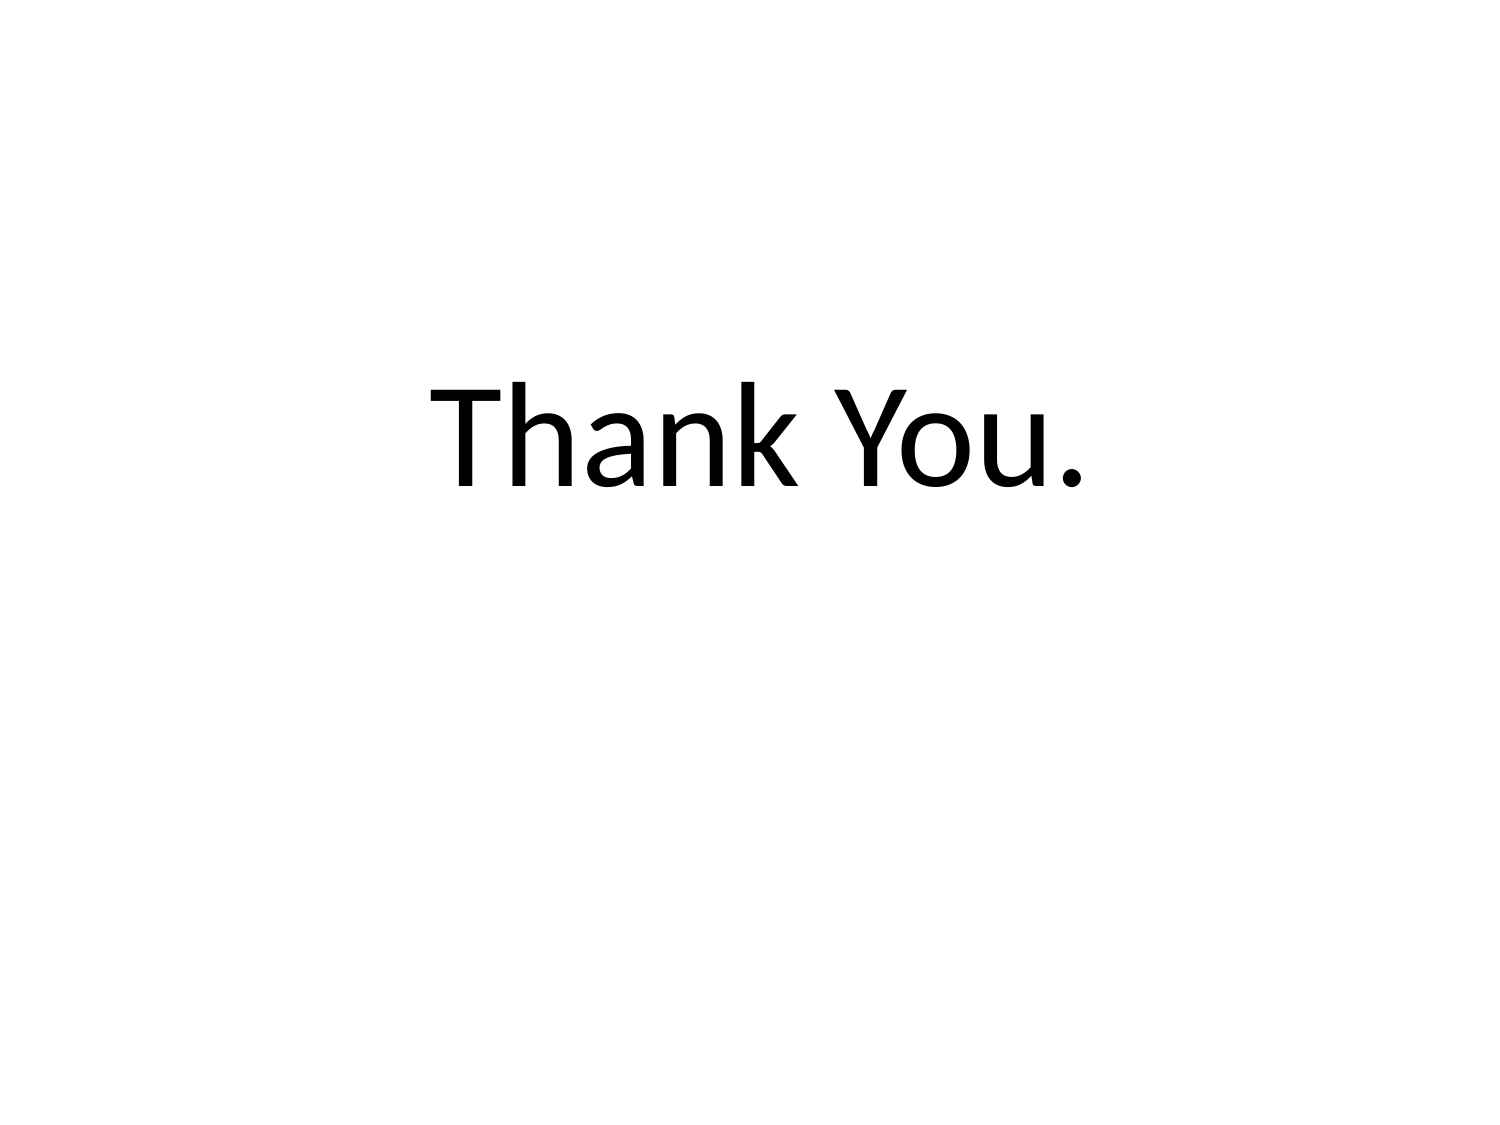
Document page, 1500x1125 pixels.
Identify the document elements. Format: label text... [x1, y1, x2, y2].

list Thank You. [75, 329, 1425, 1005]
